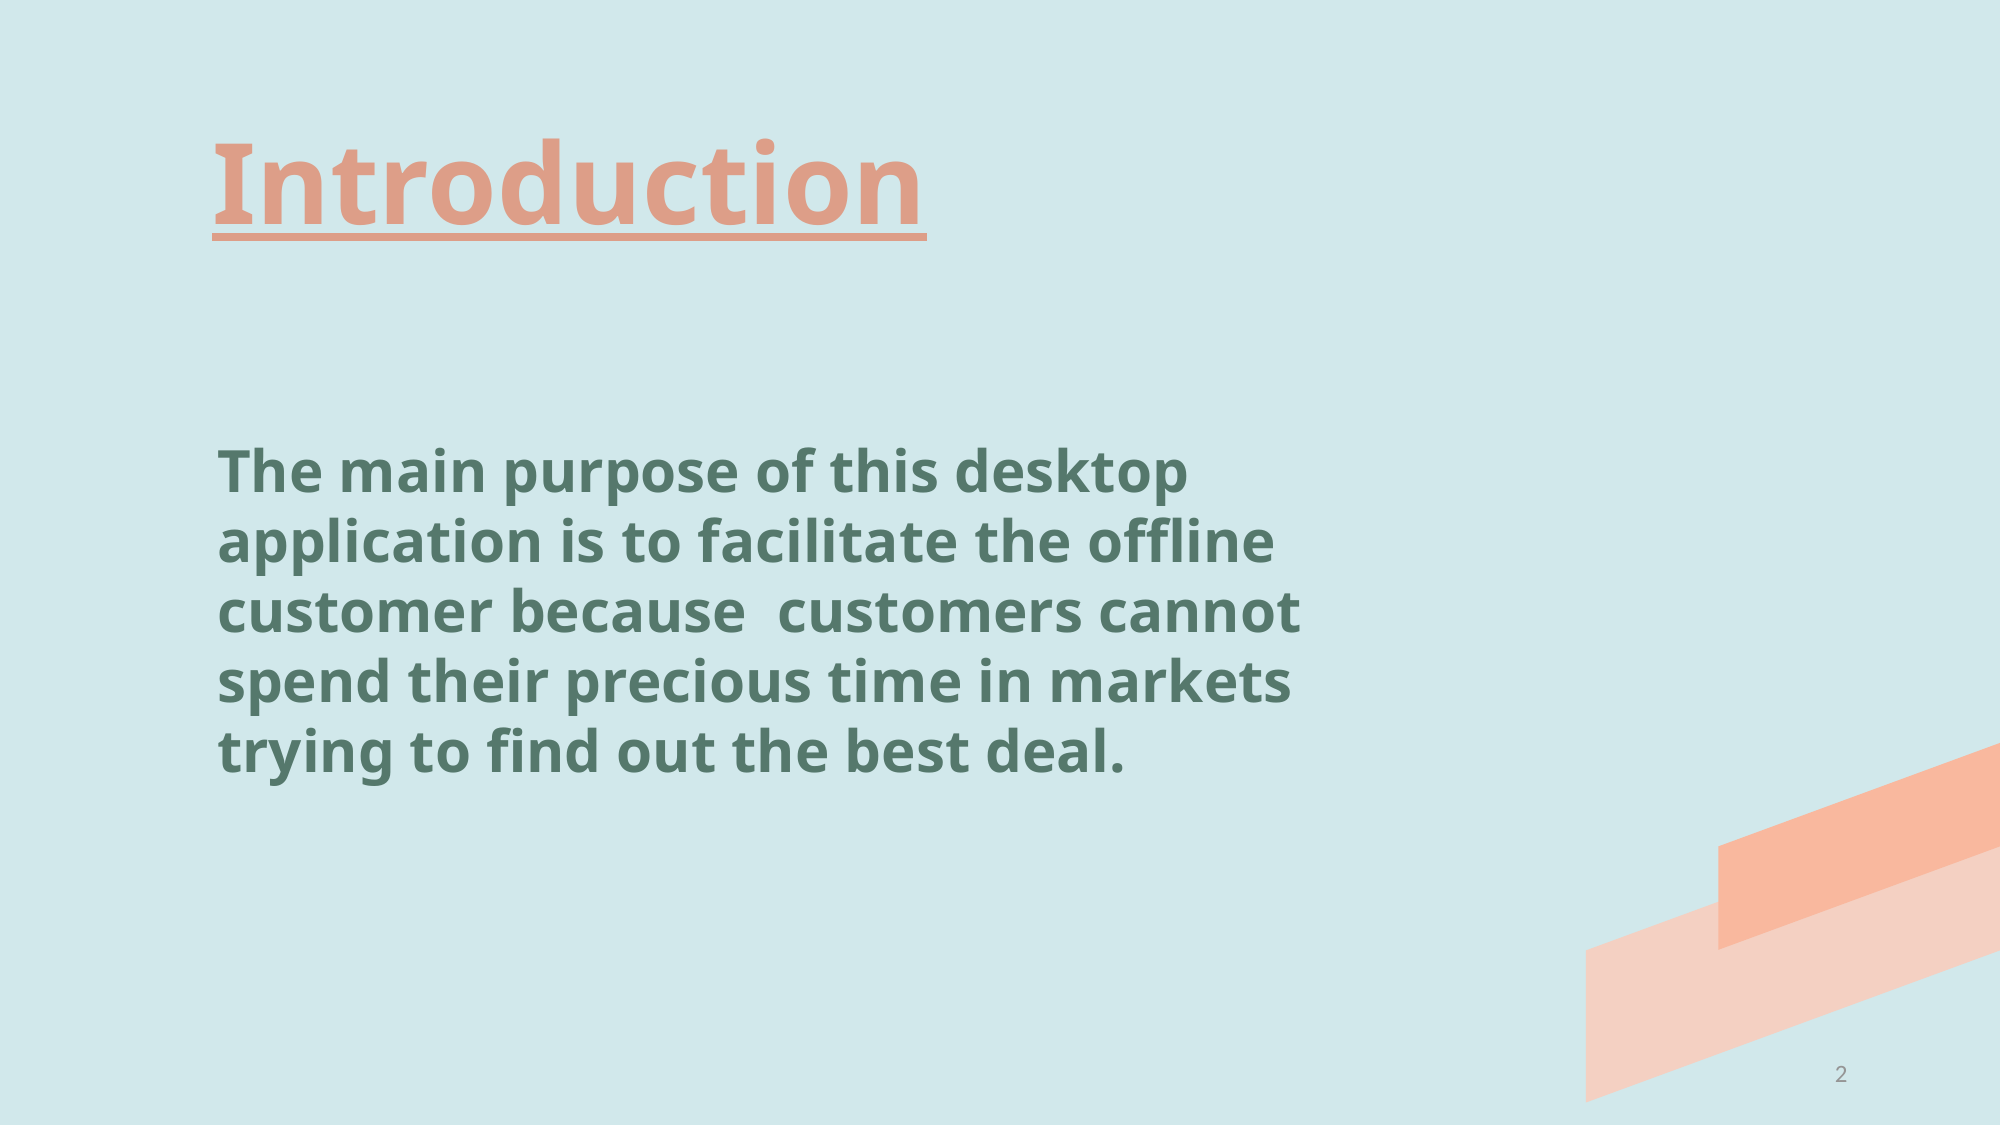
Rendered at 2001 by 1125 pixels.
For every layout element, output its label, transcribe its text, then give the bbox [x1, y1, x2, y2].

text_box The main purpose of this desktop application is to facilitate the offline customer because customers cannot spend their precious time in markets trying to find out the best deal. [202, 427, 1419, 792]
text_box Introduction [197, 104, 1089, 255]
slide_number 2 [1412, 1042, 1863, 1103]
